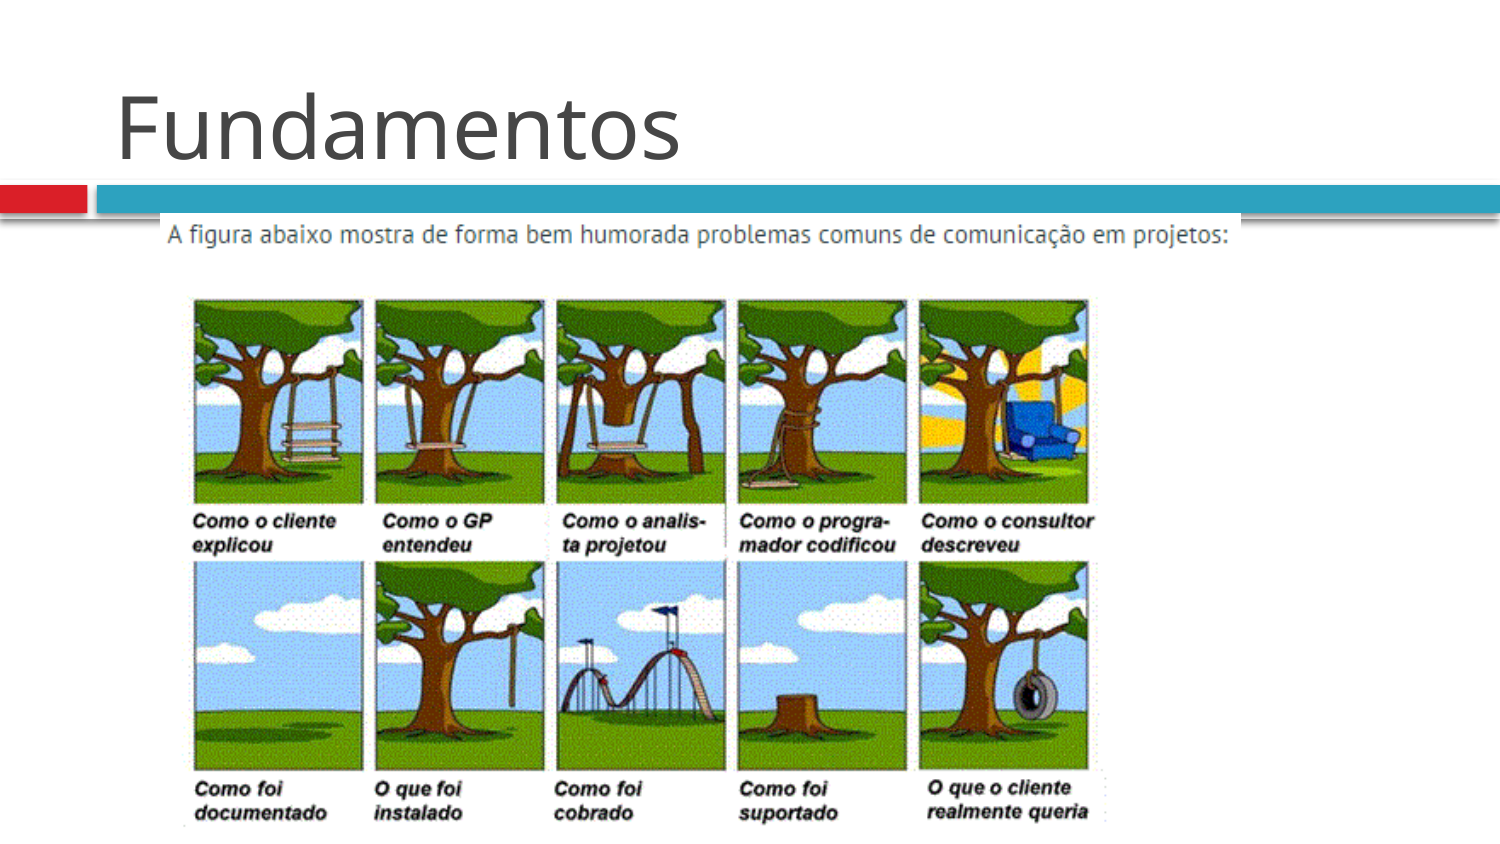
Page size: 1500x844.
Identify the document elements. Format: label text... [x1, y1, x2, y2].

title Fundamentos [99, 19, 1438, 185]
picture [160, 213, 1241, 844]
